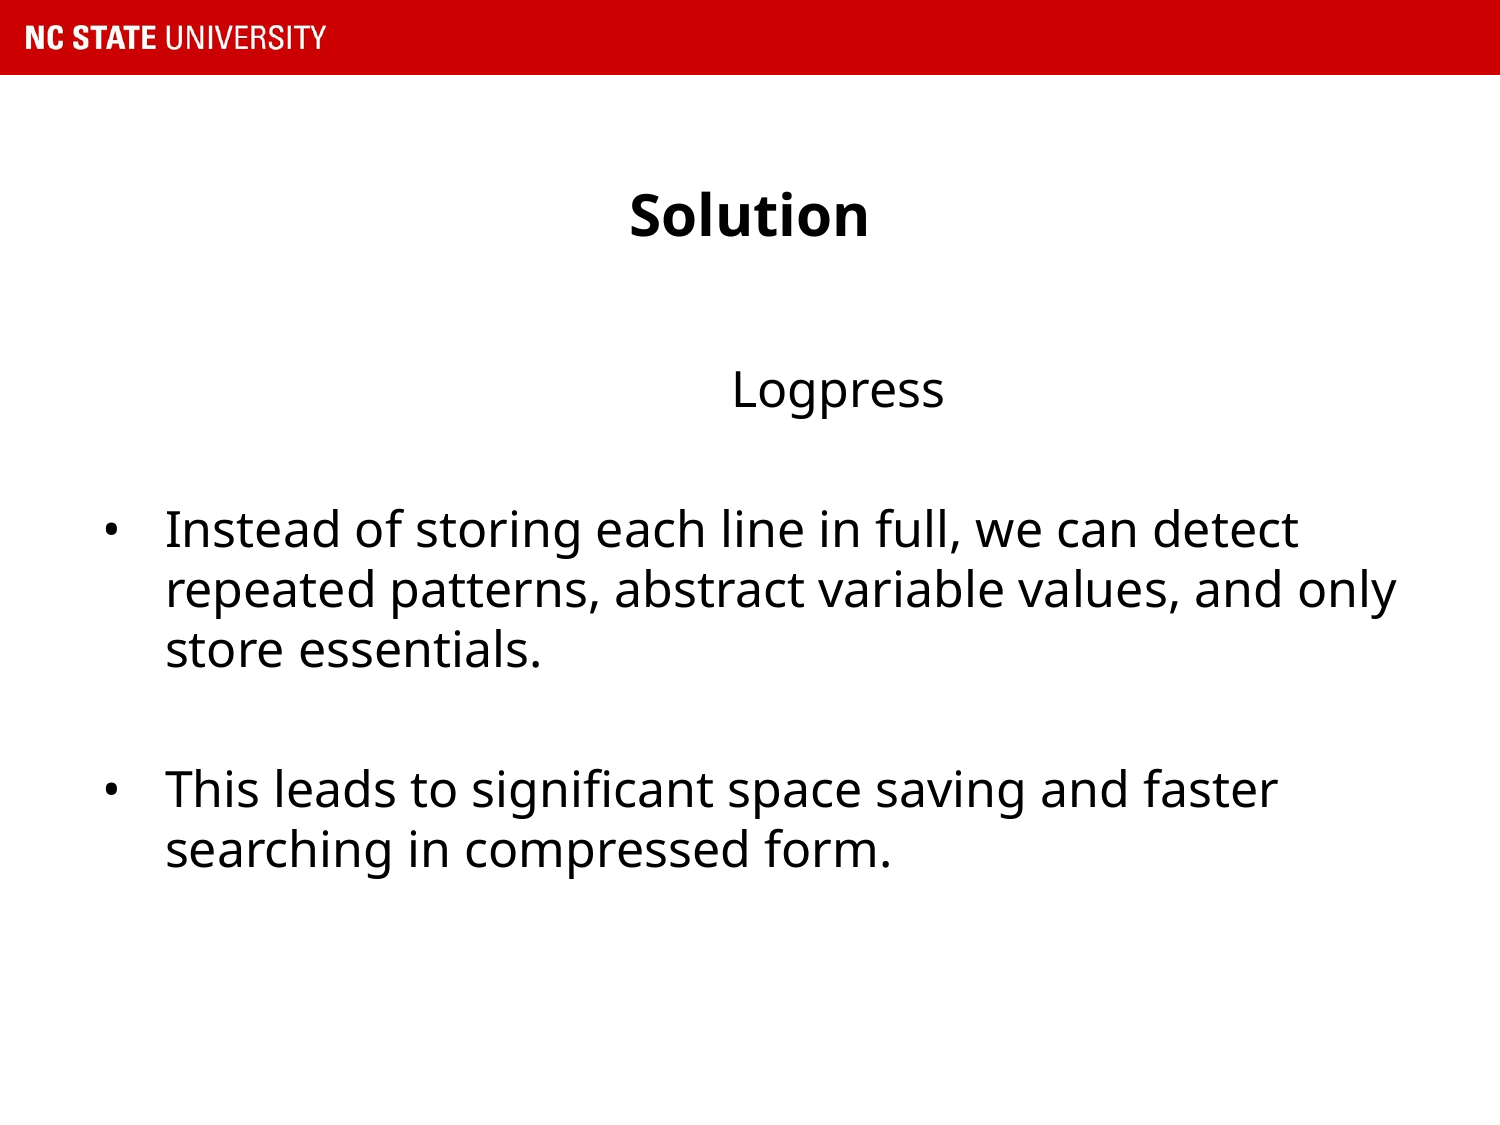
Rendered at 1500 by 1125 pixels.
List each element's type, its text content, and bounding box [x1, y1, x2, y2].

title Solution [75, 147, 1425, 279]
list Logpress Instead of storing each line in full, we can detect repeated patterns, abstract variable values, and only store essentials. This leads to significant space saving and faster searching in compressed form. [75, 342, 1425, 1005]
picture [0, 0, 1500, 75]
